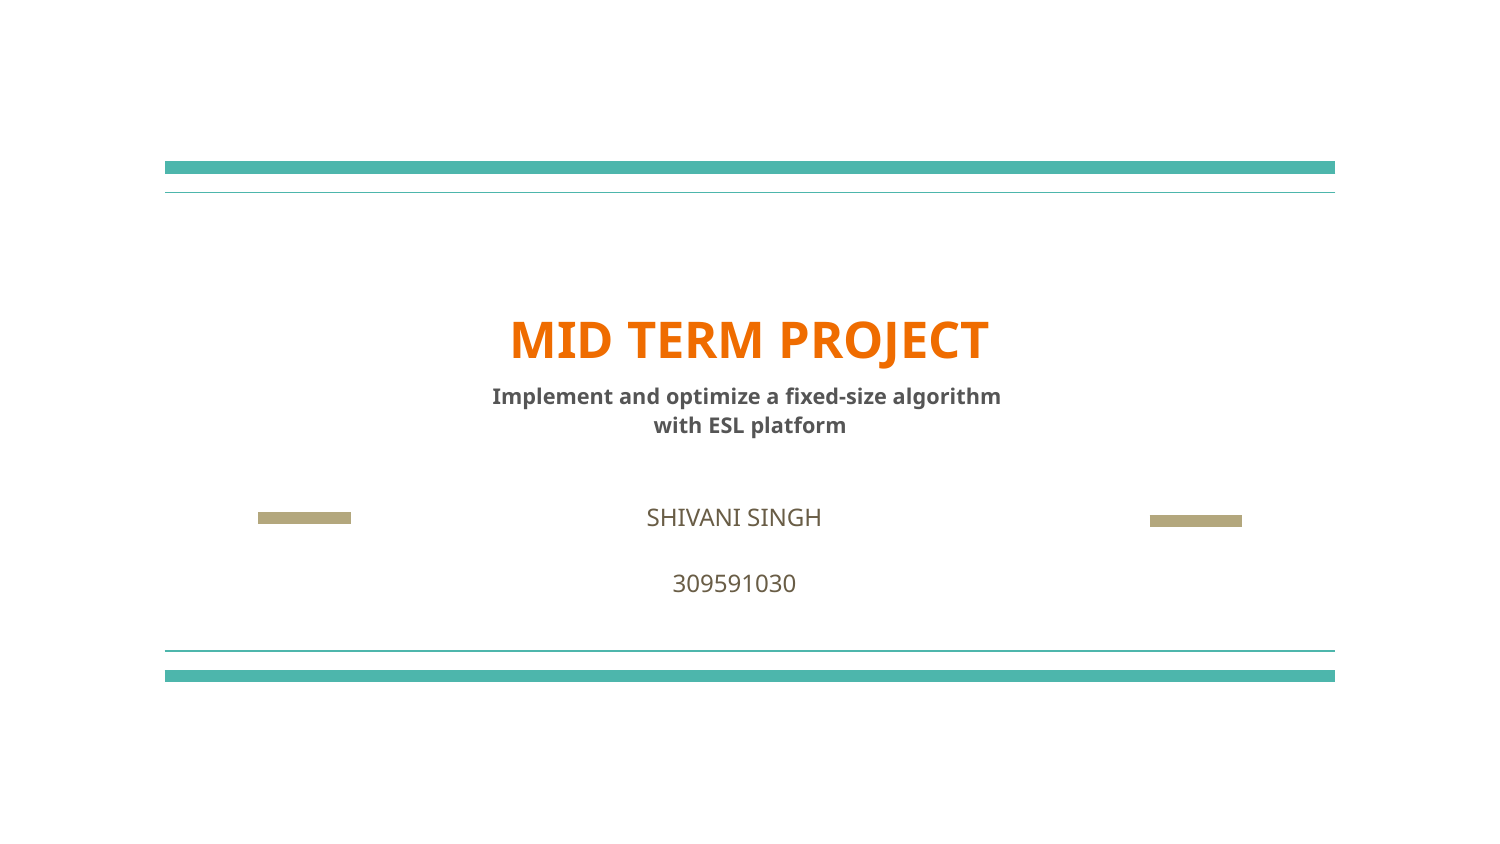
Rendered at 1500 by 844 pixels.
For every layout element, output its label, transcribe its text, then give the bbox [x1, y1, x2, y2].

subtitle SHIVANI SINGH 309591030 [407, 485, 1062, 619]
title MID TERM PROJECT Implement and optimize a fixed-size algorithm with ESL platform [164, 287, 1336, 456]
